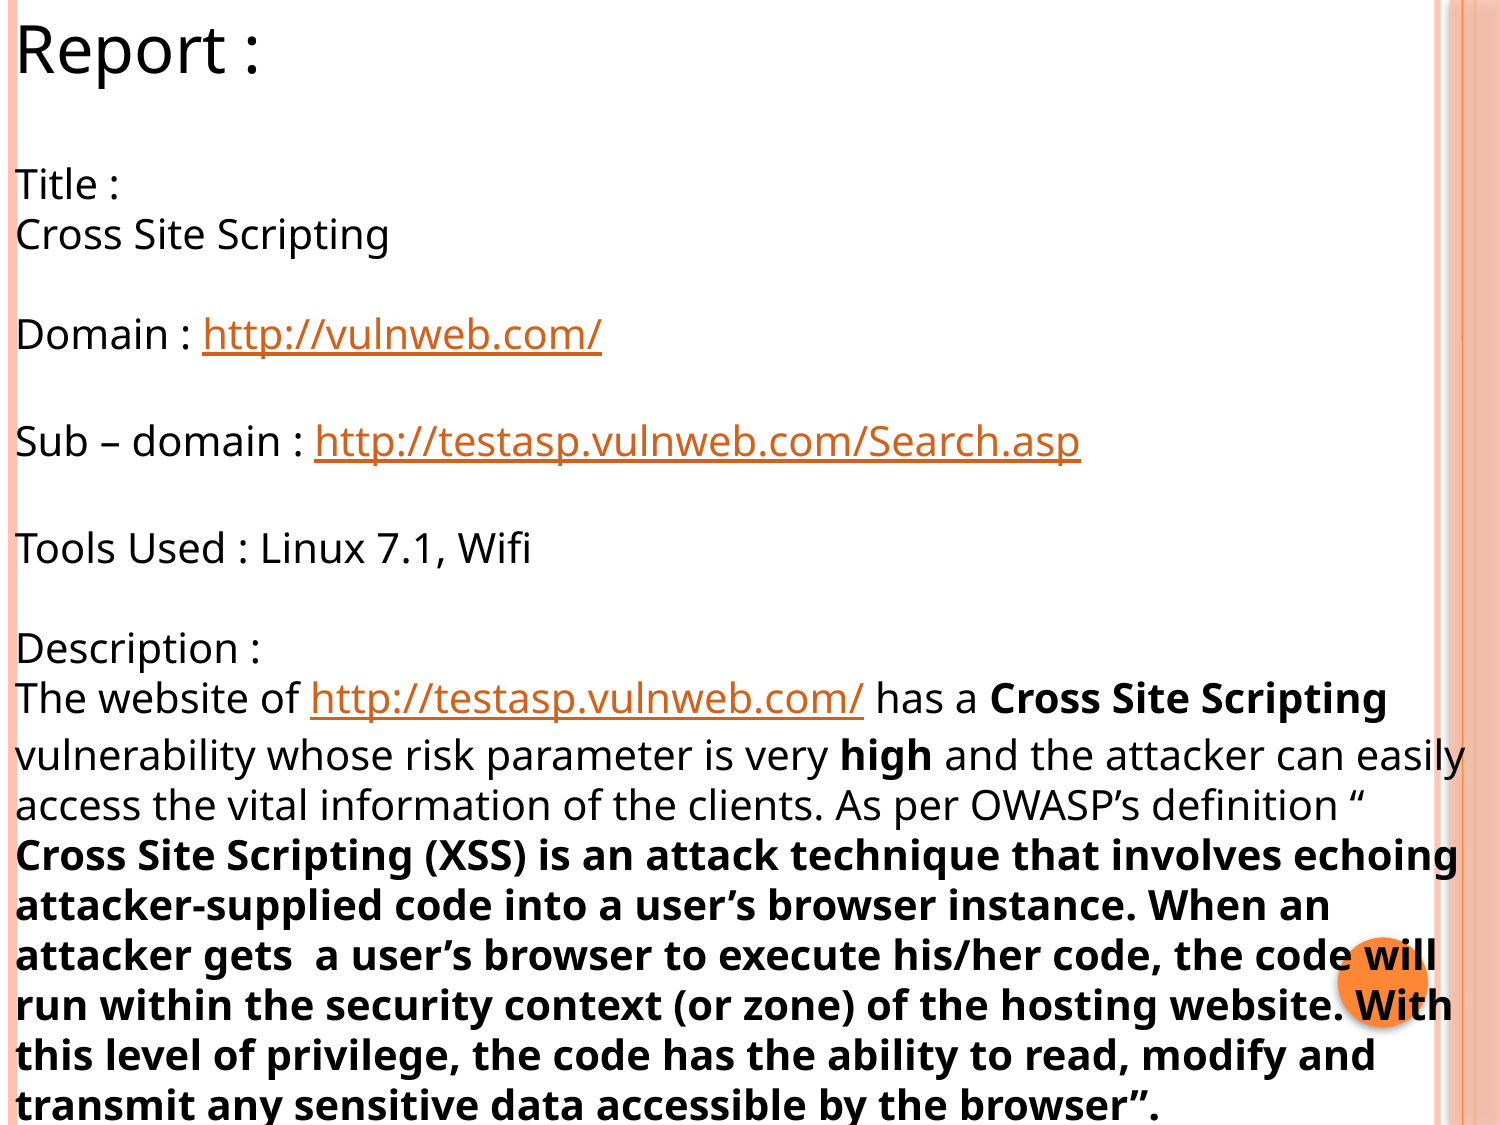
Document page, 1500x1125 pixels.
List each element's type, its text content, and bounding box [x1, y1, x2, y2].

text_box Title : Cross Site Scripting Domain : http://vulnweb.com/ Sub – domain : http://testasp.vulnweb.com/Search.asp Tools Used : Linux 7.1, Wifi Description : The website of http://testasp.vulnweb.com/ has a Cross Site Scripting vulnerability whose risk parameter is very high and the attacker can easily access the vital information of the clients. As per OWASP’s definition “ Cross Site Scripting (XSS) is an attack technique that involves echoing attacker-supplied code into a user’s browser instance. When an attacker gets a user’s browser to execute his/her code, the code will run within the security context (or zone) of the hosting website. With this level of privilege, the code has the ability to read, modify and transmit any sensitive data accessible by the browser”. [0, 100, 1500, 1125]
text_box Report : [0, 0, 1500, 95]
